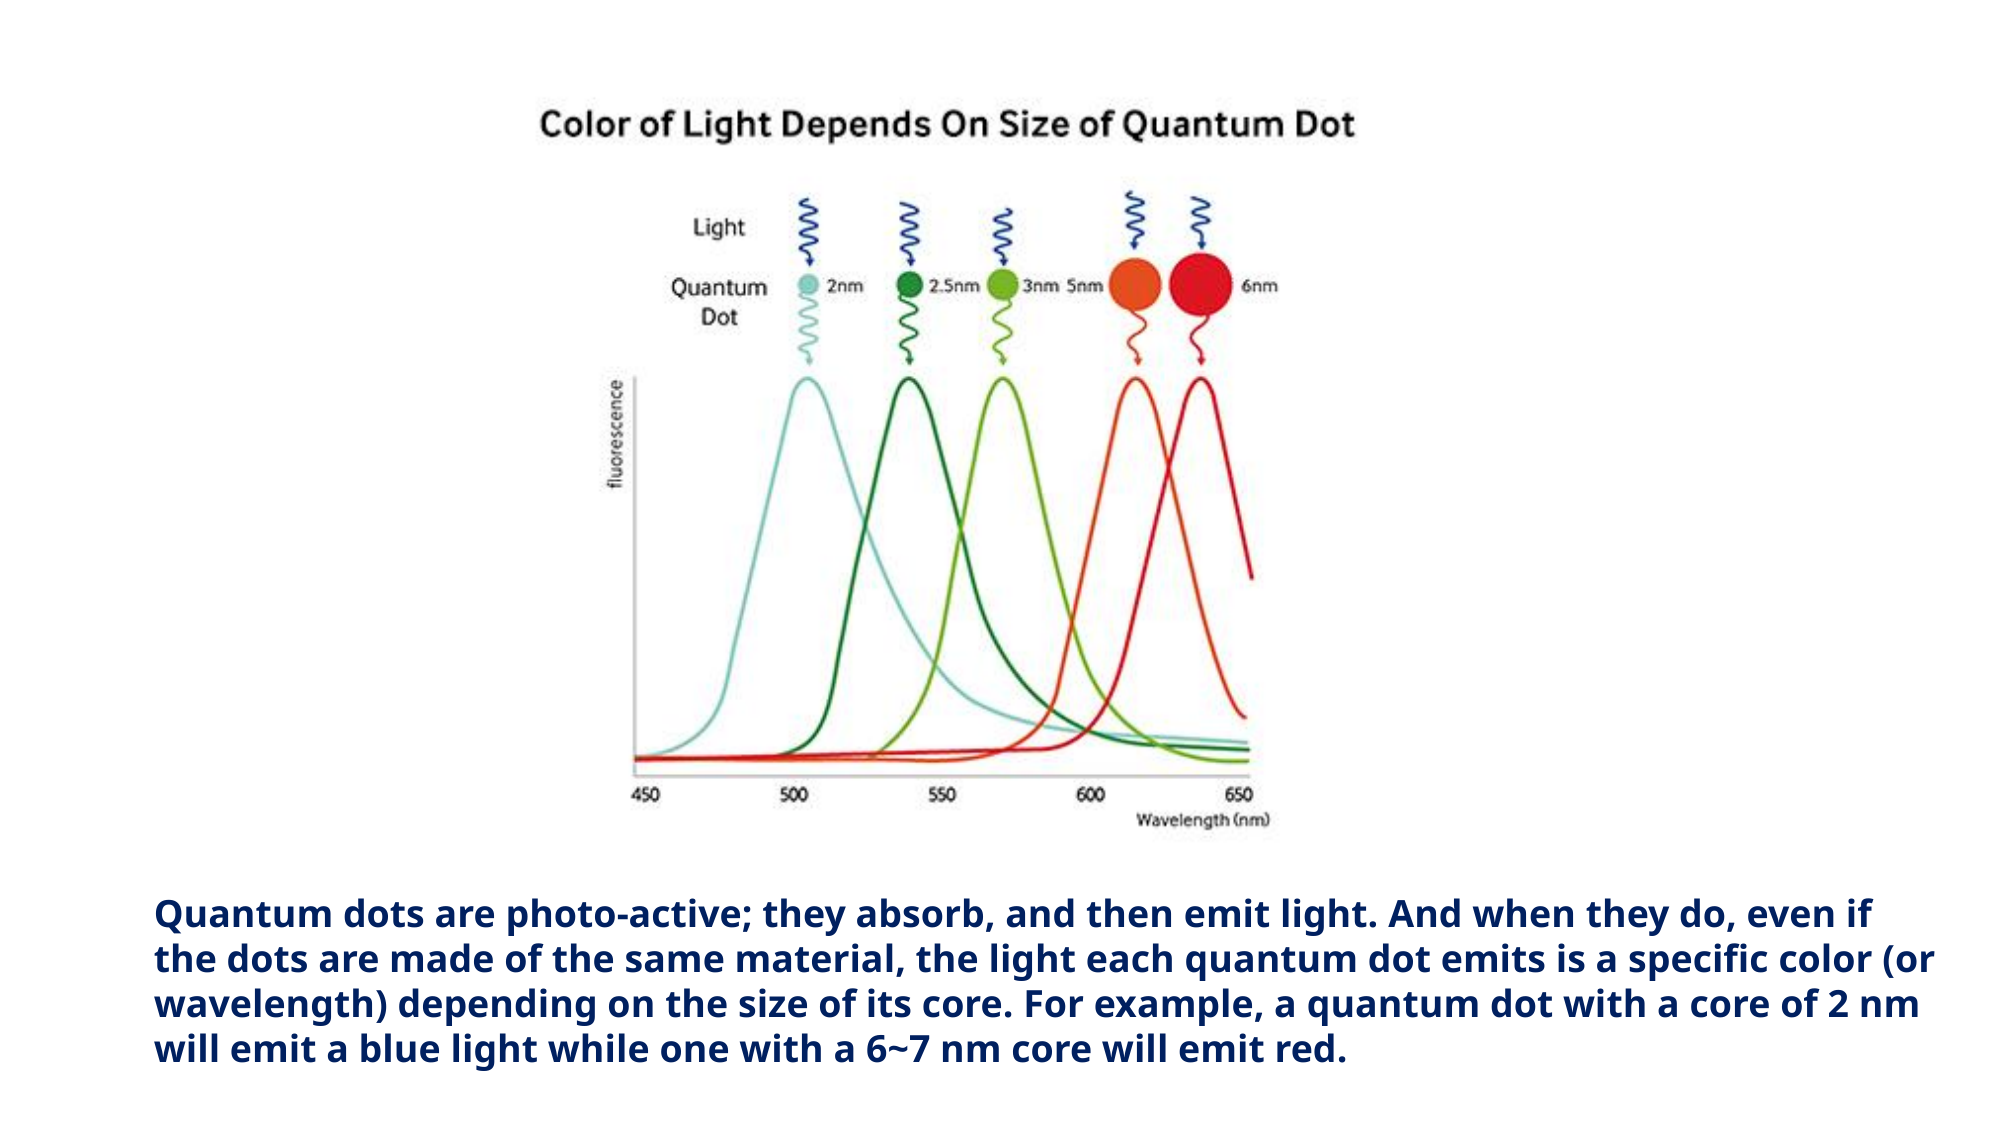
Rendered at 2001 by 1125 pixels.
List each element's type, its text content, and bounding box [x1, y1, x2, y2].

picture [483, 82, 1386, 874]
text_box Quantum dots are photo-active; they absorb, and then emit light. And when they do, even if the dots are made of the same material, the light each quantum dot emits is a specific color (or wavelength) depending on the size of its core. For example, a quantum dot with a core of 2 nm will emit a blue light while one with a 6~7 nm core will emit red. [138, 882, 1962, 1077]
